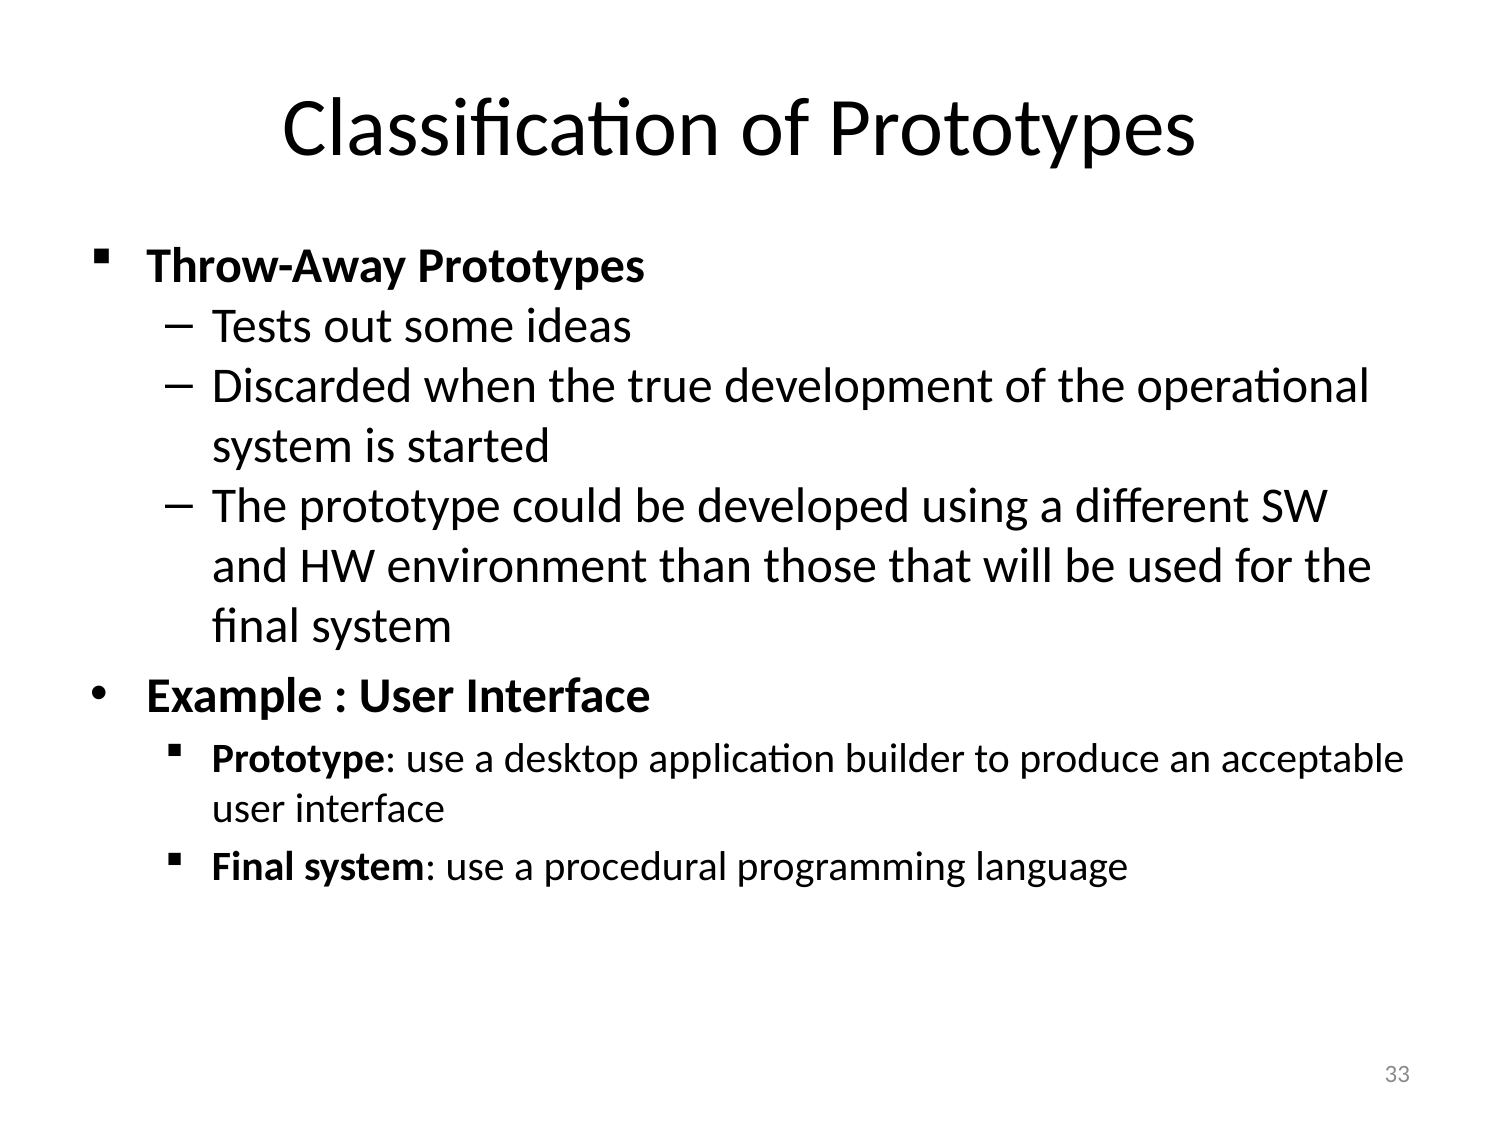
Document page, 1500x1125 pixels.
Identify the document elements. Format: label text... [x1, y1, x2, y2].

title Classification of Prototypes [75, 45, 1425, 200]
slide_number 33 [1074, 1042, 1425, 1103]
list Throw-Away Prototypes Tests out some ideas Discarded when the true development of the operational system is started The prototype could be developed using a different SW and HW environment than those that will be used for the final system Example : User Interface Prototype: use a desktop application builder to produce an acceptable user interface Final system: use a procedural programming language [75, 224, 1425, 1005]
